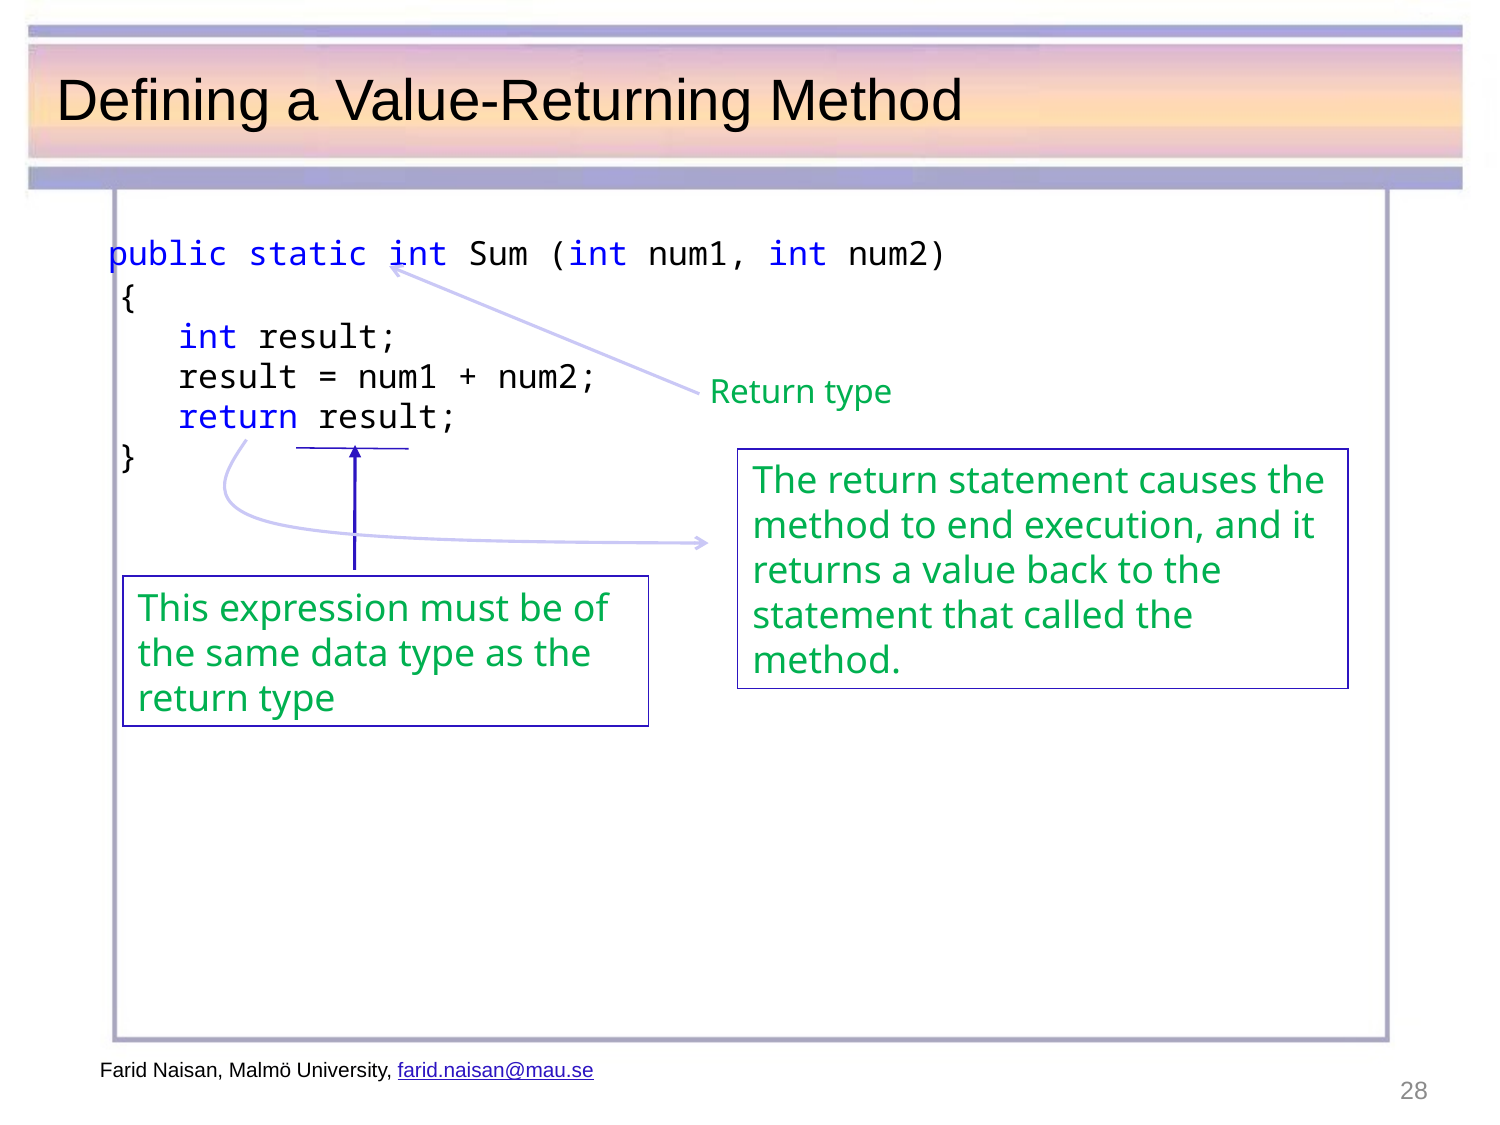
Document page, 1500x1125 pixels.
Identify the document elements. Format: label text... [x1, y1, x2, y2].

text_box Return type [694, 362, 908, 418]
text_box [389, 264, 700, 394]
text_box This expression must be of the same data type as the return type [122, 576, 649, 726]
text_box [224, 439, 709, 551]
list public static int Sum (int num1, int num2) { int result; result = num1 + num2; return result; } [62, 207, 1430, 1010]
title Defining a Value-Returning Method [41, 56, 1444, 139]
picture [0, 0, 1500, 1125]
slide_number 28 [1332, 1059, 1444, 1120]
text_box The return statement causes the method to end execution, and it returns a value back to the statement that called the method. [737, 448, 1349, 689]
footer Farid Naisan, Malmö University, farid.naisan@mau.se [61, 1043, 639, 1090]
text_box [348, 444, 362, 463]
